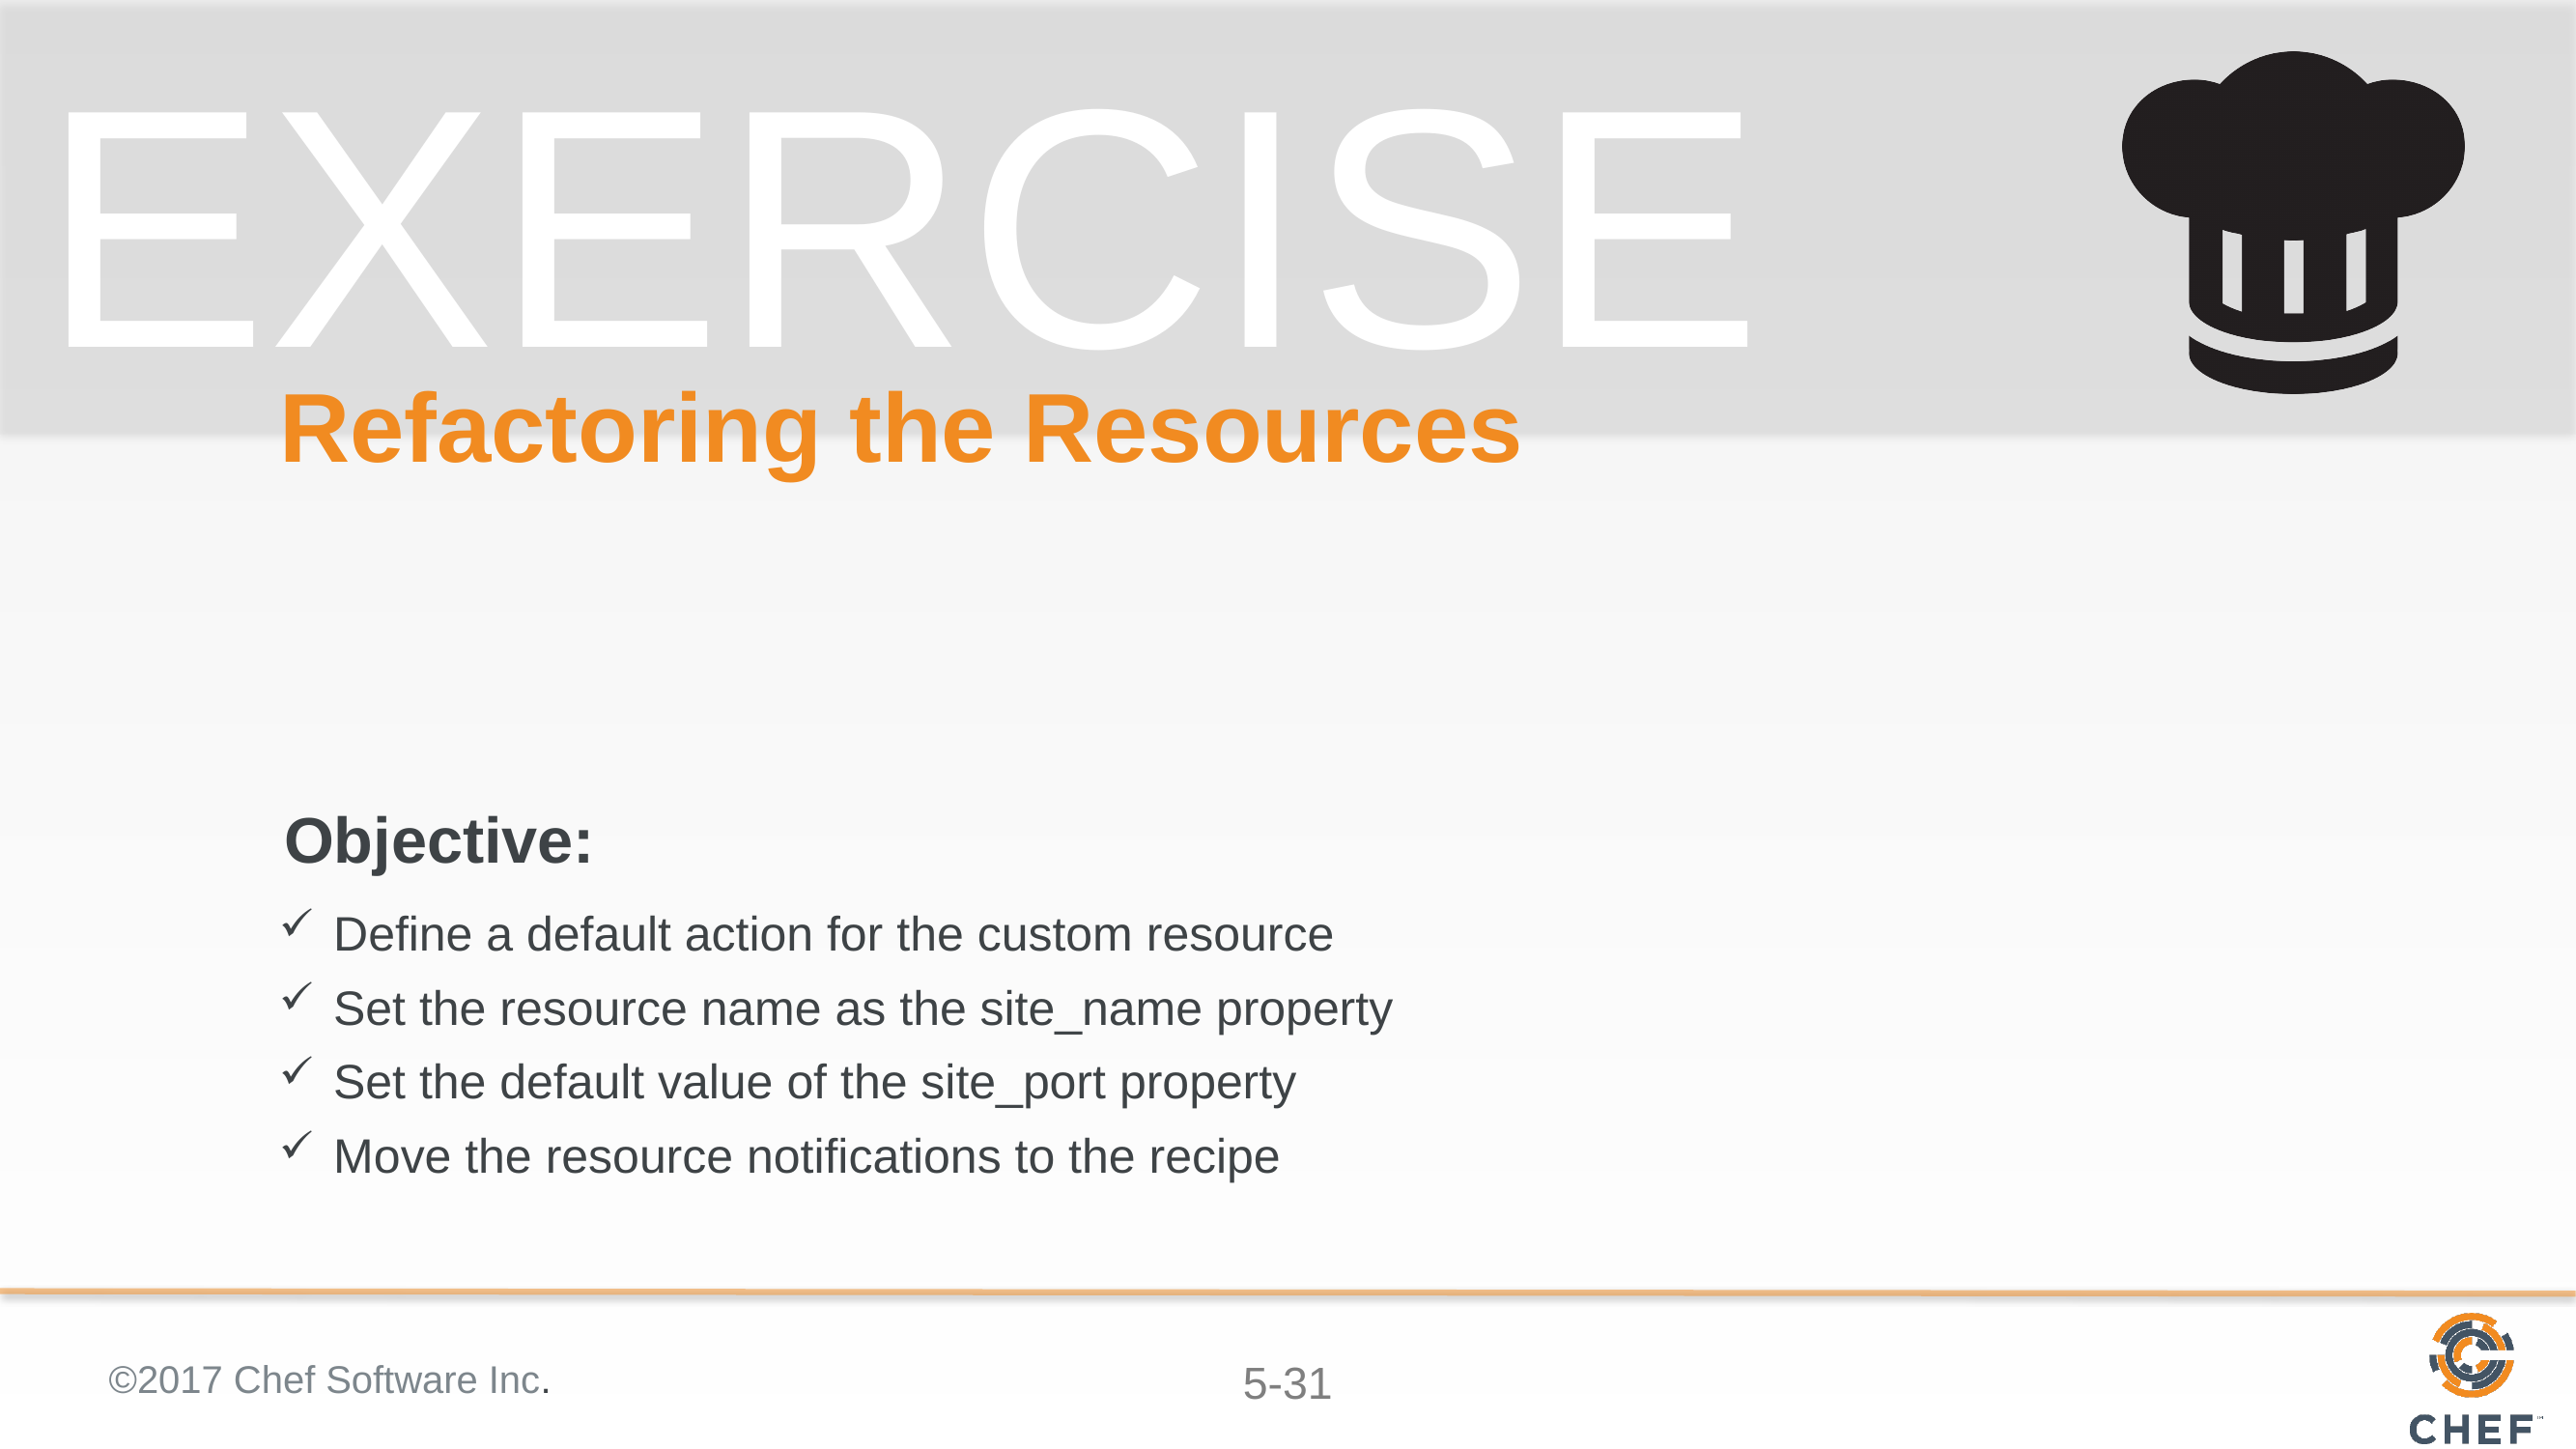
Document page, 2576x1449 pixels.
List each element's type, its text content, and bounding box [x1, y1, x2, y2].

picture [2122, 51, 2465, 399]
picture [2399, 1297, 2551, 1449]
title Refactoring the Resources [265, 363, 2217, 498]
list Define a default action for the custom resource Set the resource name as the site_name property Set the default value of the site_port property Move the resource notifications to the recipe [265, 895, 2217, 1284]
